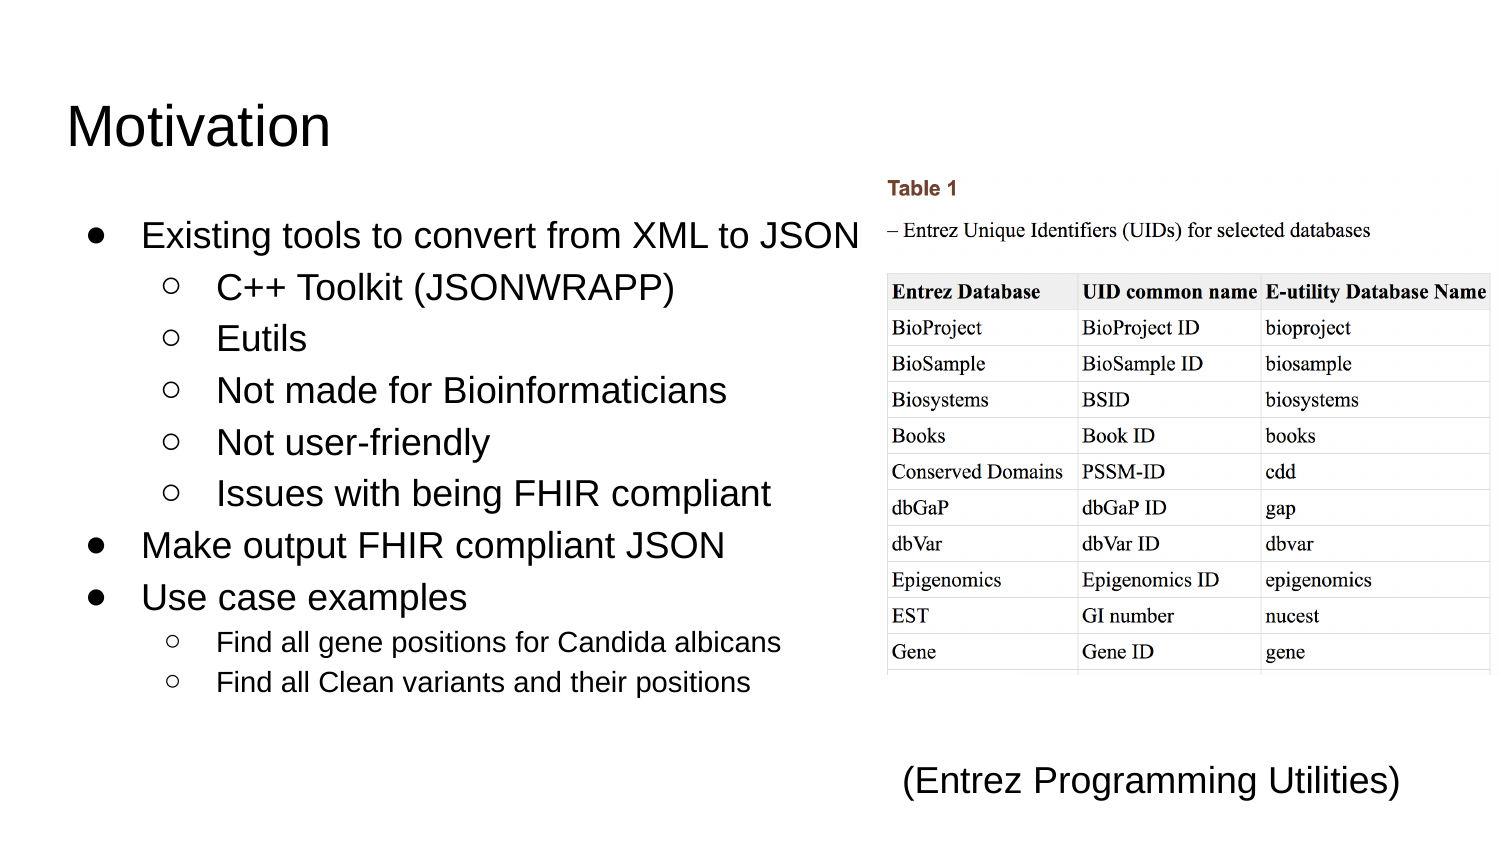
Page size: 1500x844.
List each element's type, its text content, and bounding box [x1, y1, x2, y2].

text_box (Entrez Programming Utilities) [887, 681, 1500, 844]
picture [871, 169, 1500, 675]
list Existing tools to convert from XML to JSON C++ Toolkit (JSONWRAPP) Eutils Not made for Bioinformaticians Not user-friendly Issues with being FHIR compliant Make output FHIR compliant JSON Use case examples Find all gene positions for Candida albicans Find all Clean variants and their positions [51, 189, 887, 750]
title Motivation [51, 72, 1449, 167]
